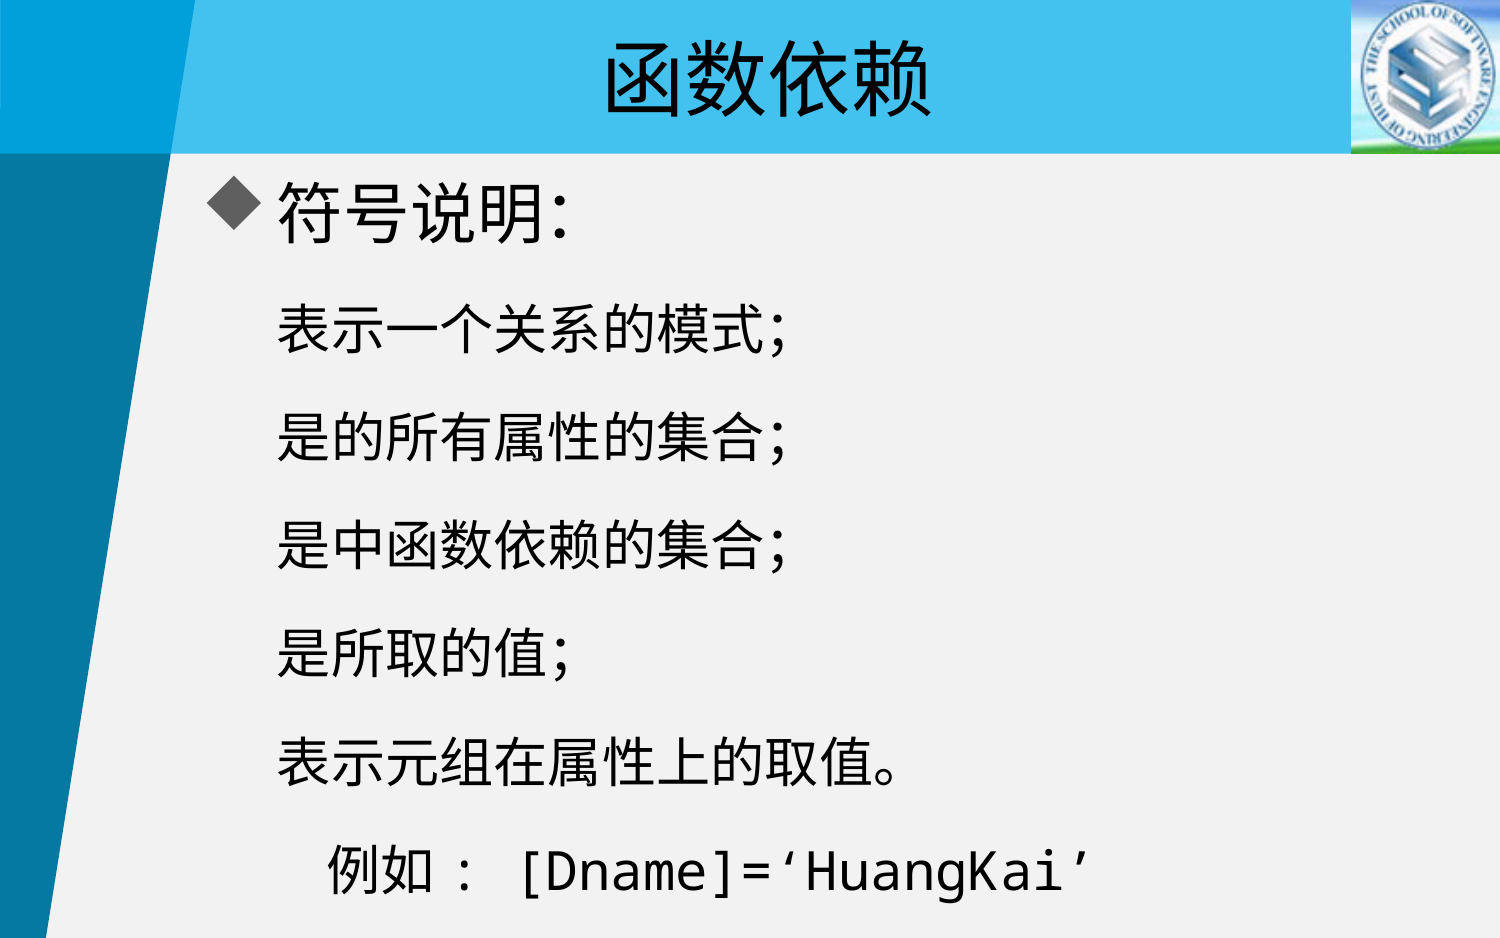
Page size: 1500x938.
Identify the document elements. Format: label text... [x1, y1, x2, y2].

picture [1353, 0, 1500, 154]
text_box 函数依赖 [182, 0, 1353, 155]
